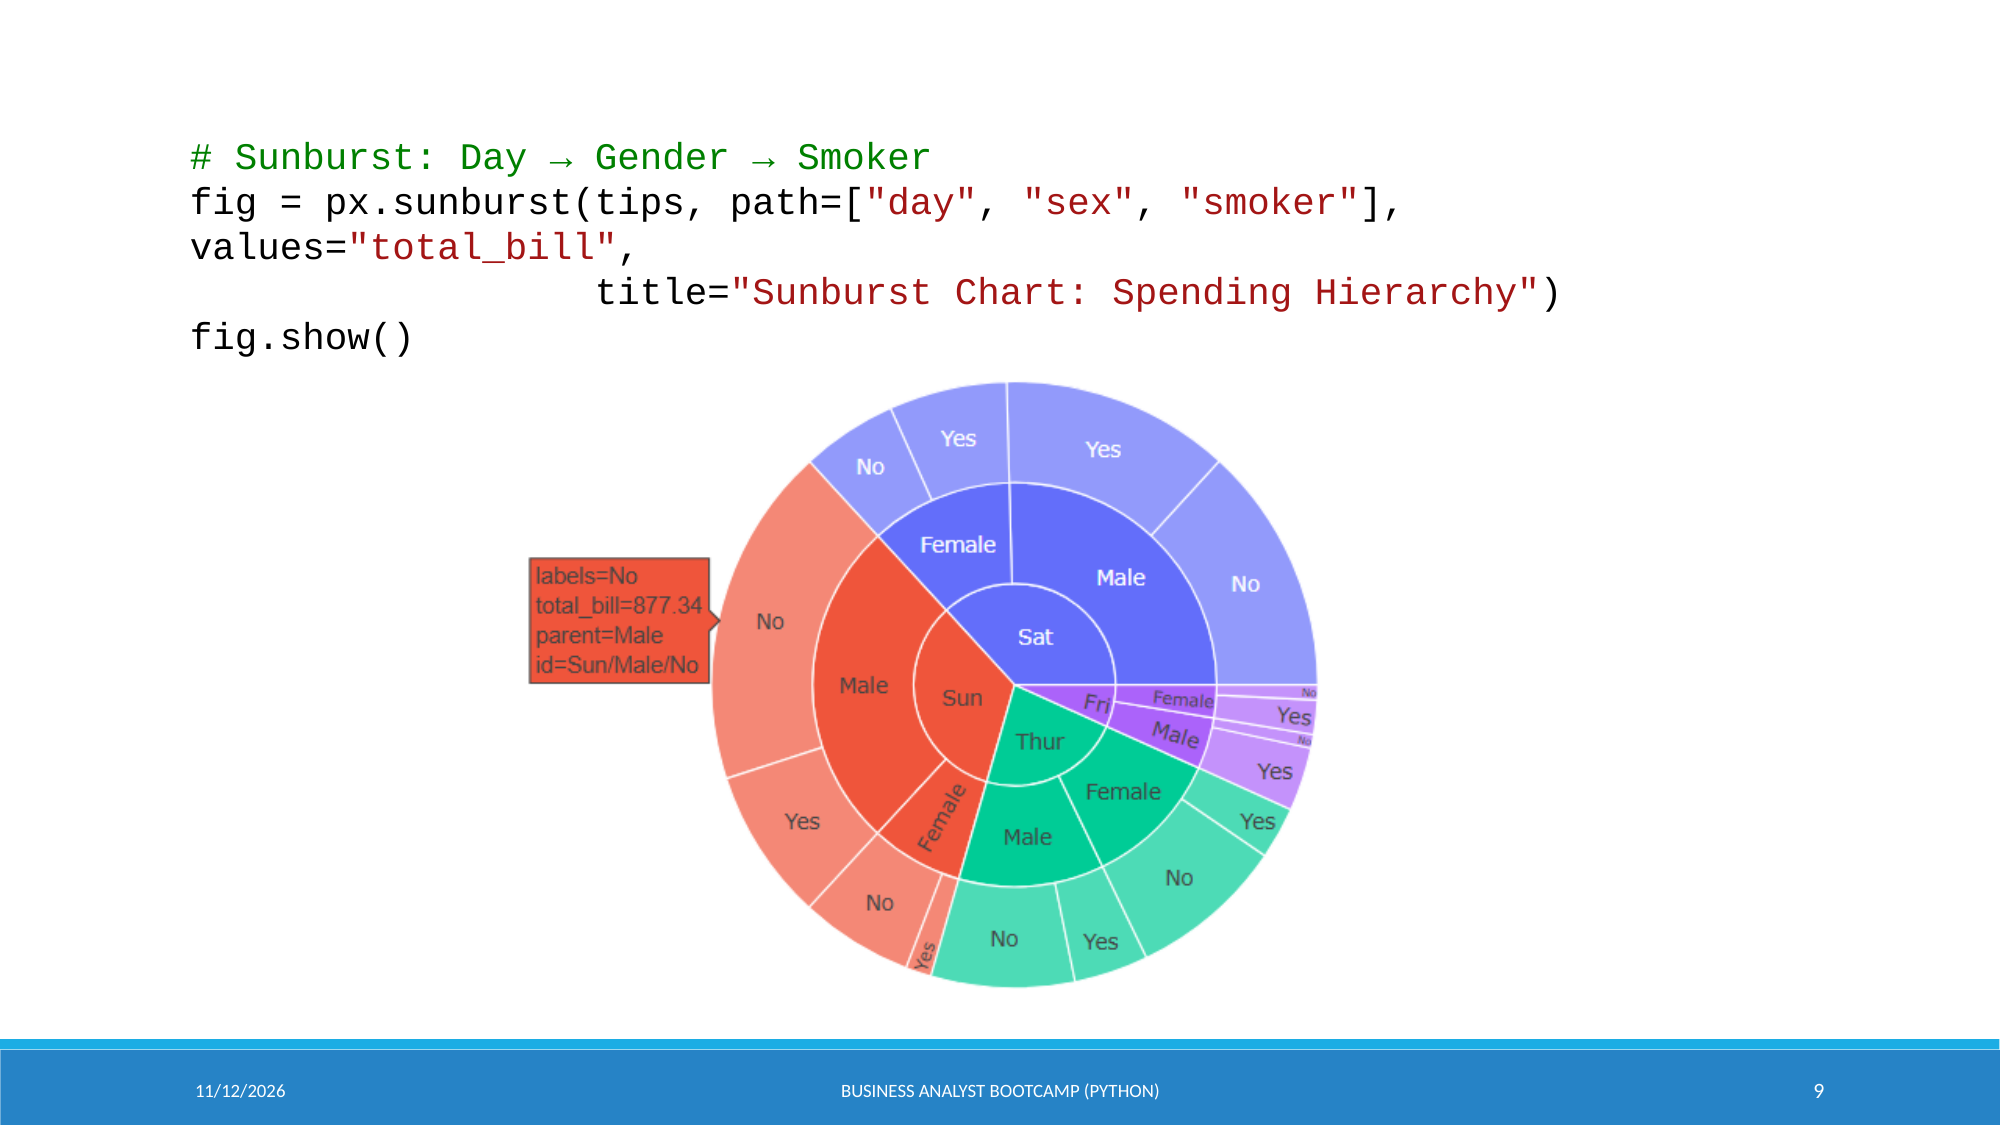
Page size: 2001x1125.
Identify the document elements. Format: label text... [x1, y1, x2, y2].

slide_number 9 [1624, 1059, 1840, 1120]
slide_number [180, 1059, 586, 1120]
footer Business Analyst Bootcamp (PYTHON) [604, 1059, 1396, 1120]
picture [449, 336, 1363, 1013]
text_box # Sunburst: Day → Gender → Smoker fig = px.sunburst(tips, path=["day", "sex", "smoker"], values="total_bill", title="Sunburst Chart: Spending Hierarchy") fig.show() [175, 124, 1817, 365]
